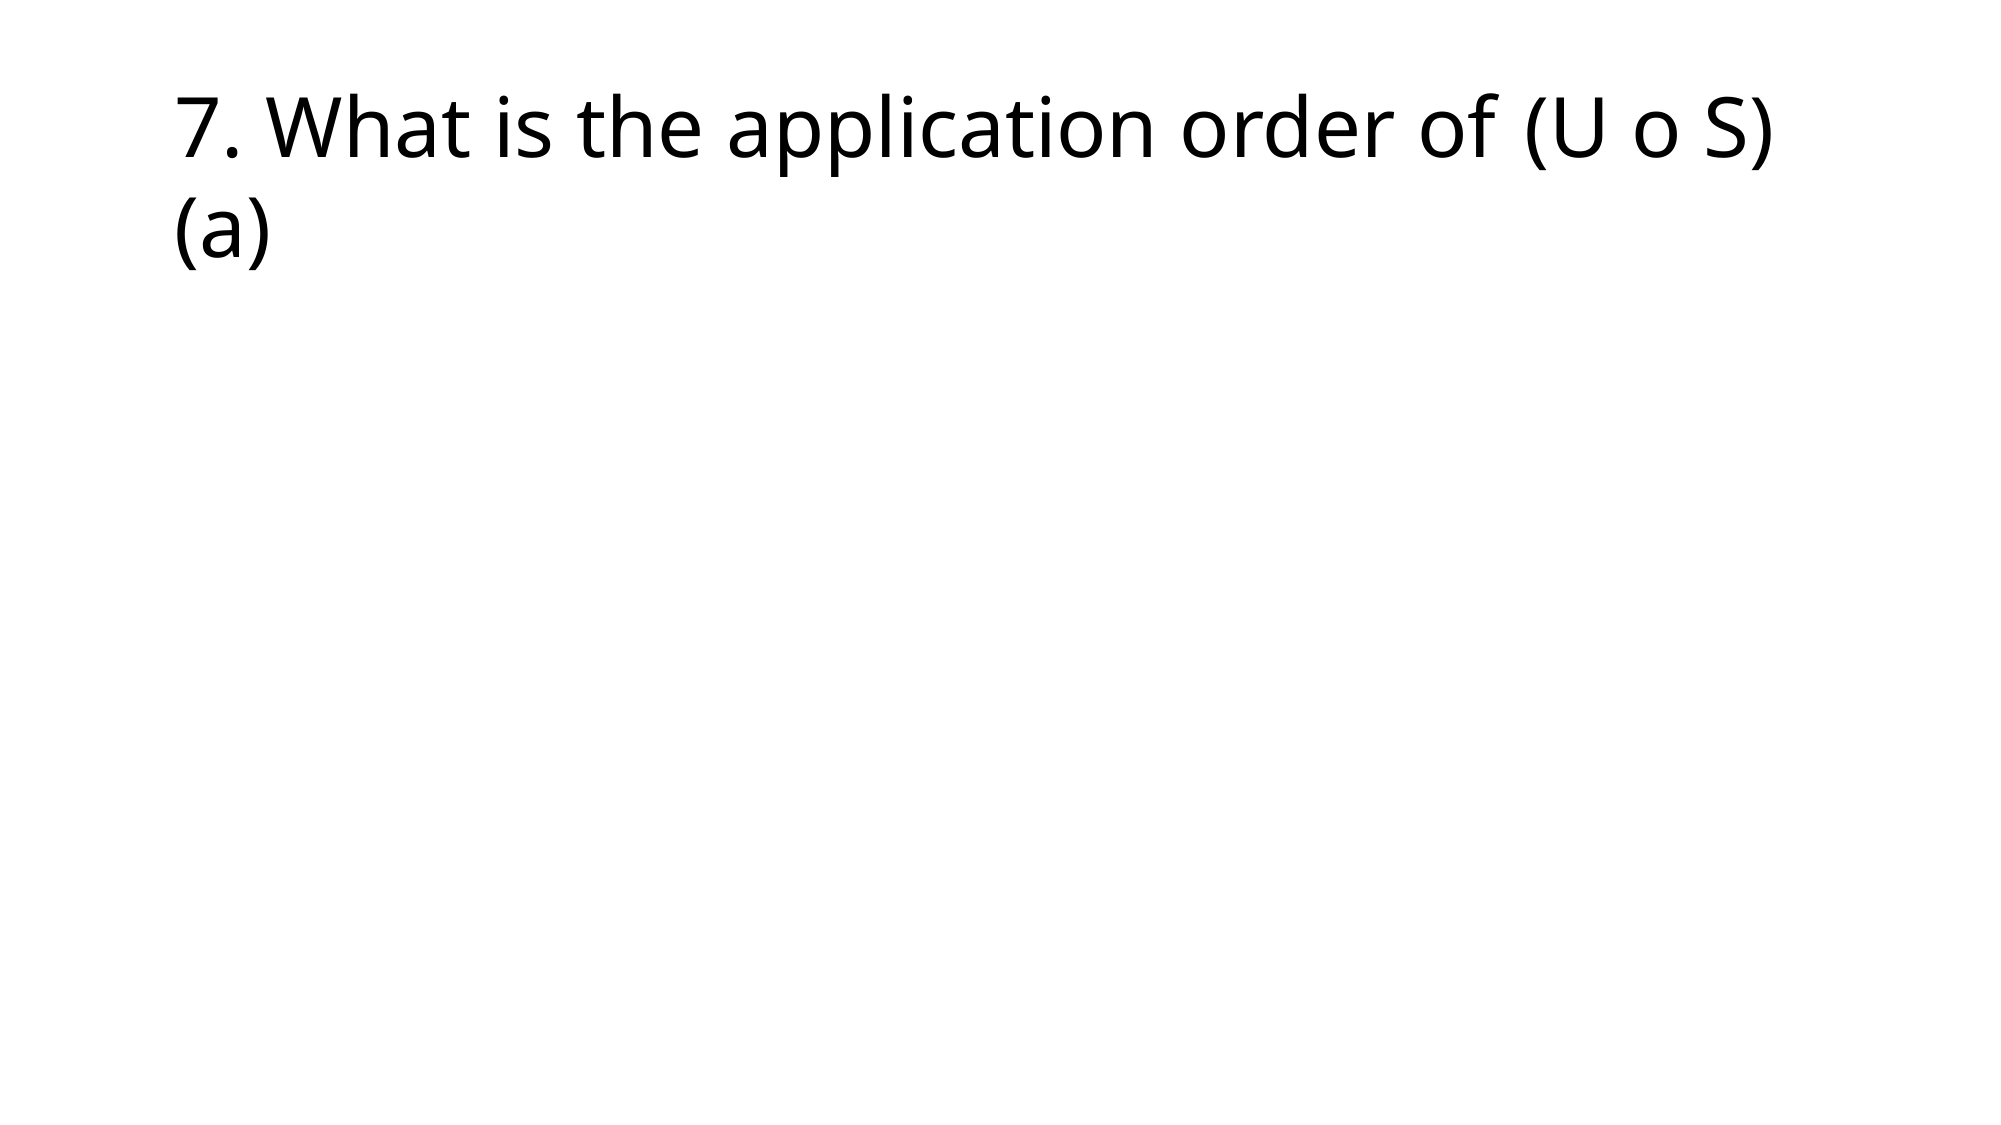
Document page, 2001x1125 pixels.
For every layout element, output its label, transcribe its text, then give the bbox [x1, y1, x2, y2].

text_box 7. What is the application order of (U o S) (a) [165, 63, 1883, 285]
